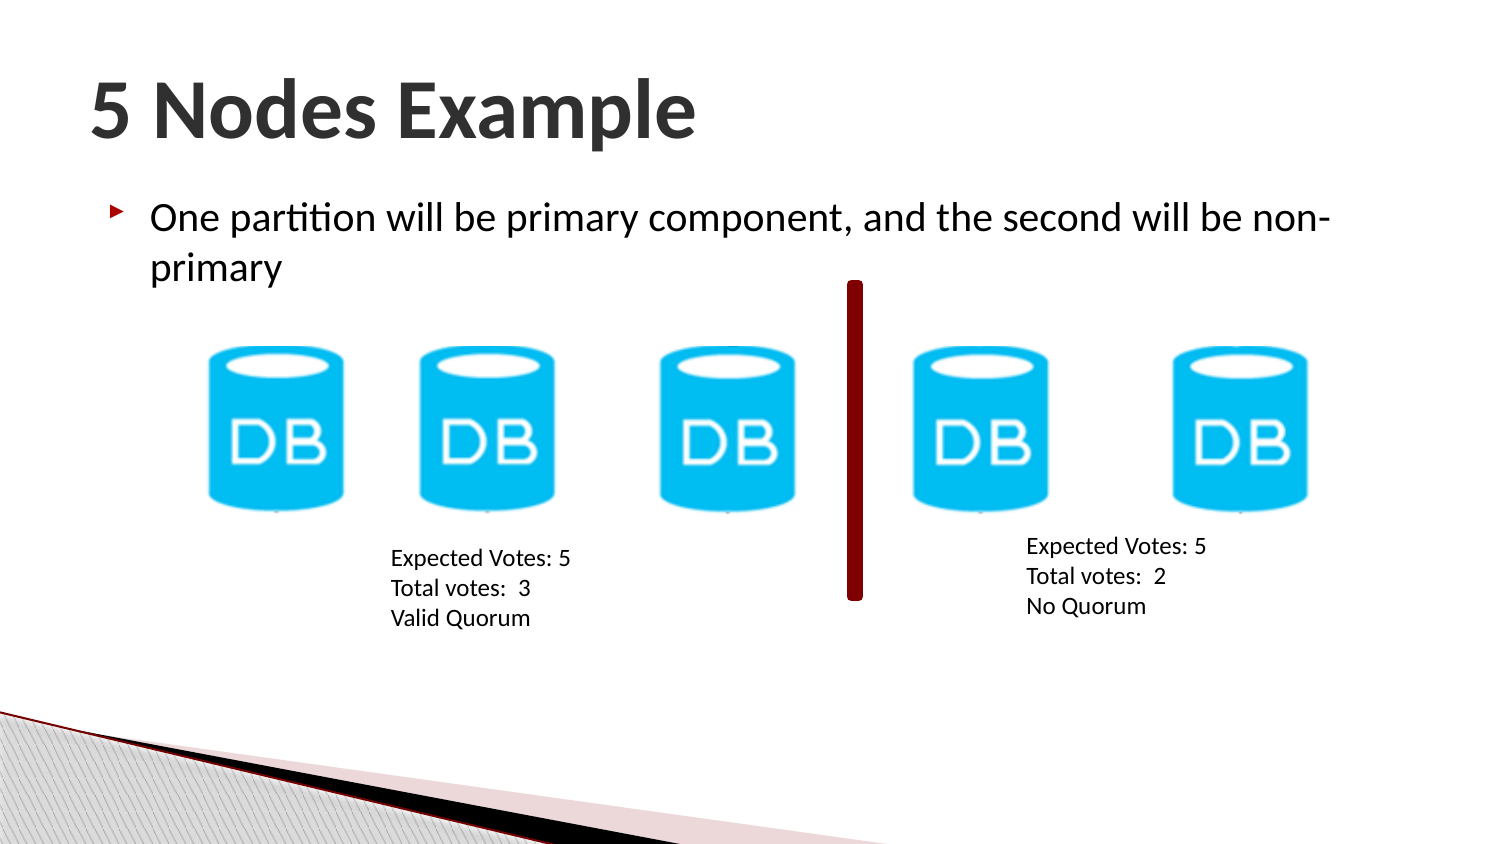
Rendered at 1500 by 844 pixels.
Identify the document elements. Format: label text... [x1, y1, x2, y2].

picture [991, 419, 1031, 466]
text_box [847, 560, 863, 601]
text_box [847, 280, 863, 346]
picture [936, 419, 981, 466]
picture [174, 345, 598, 548]
picture [1195, 419, 1240, 466]
picture [226, 353, 329, 378]
picture [1250, 419, 1291, 466]
picture [737, 419, 778, 466]
picture [683, 419, 728, 466]
title 5 Nodes Example [75, 33, 1425, 175]
picture [442, 418, 487, 465]
text_box Expected Votes: 5 Total votes: 3 Valid Quorum [376, 559, 587, 639]
picture [286, 418, 327, 465]
list One partition will be primary component, and the second will be non-primary [75, 182, 1425, 740]
picture [930, 354, 1034, 379]
picture [677, 354, 781, 379]
picture [497, 418, 538, 465]
text_box Expected Votes: 5 Total votes: 2 No Quorum [1011, 560, 1223, 627]
picture [625, 346, 1337, 548]
picture [1190, 354, 1293, 379]
picture [437, 353, 540, 378]
picture [231, 418, 276, 465]
